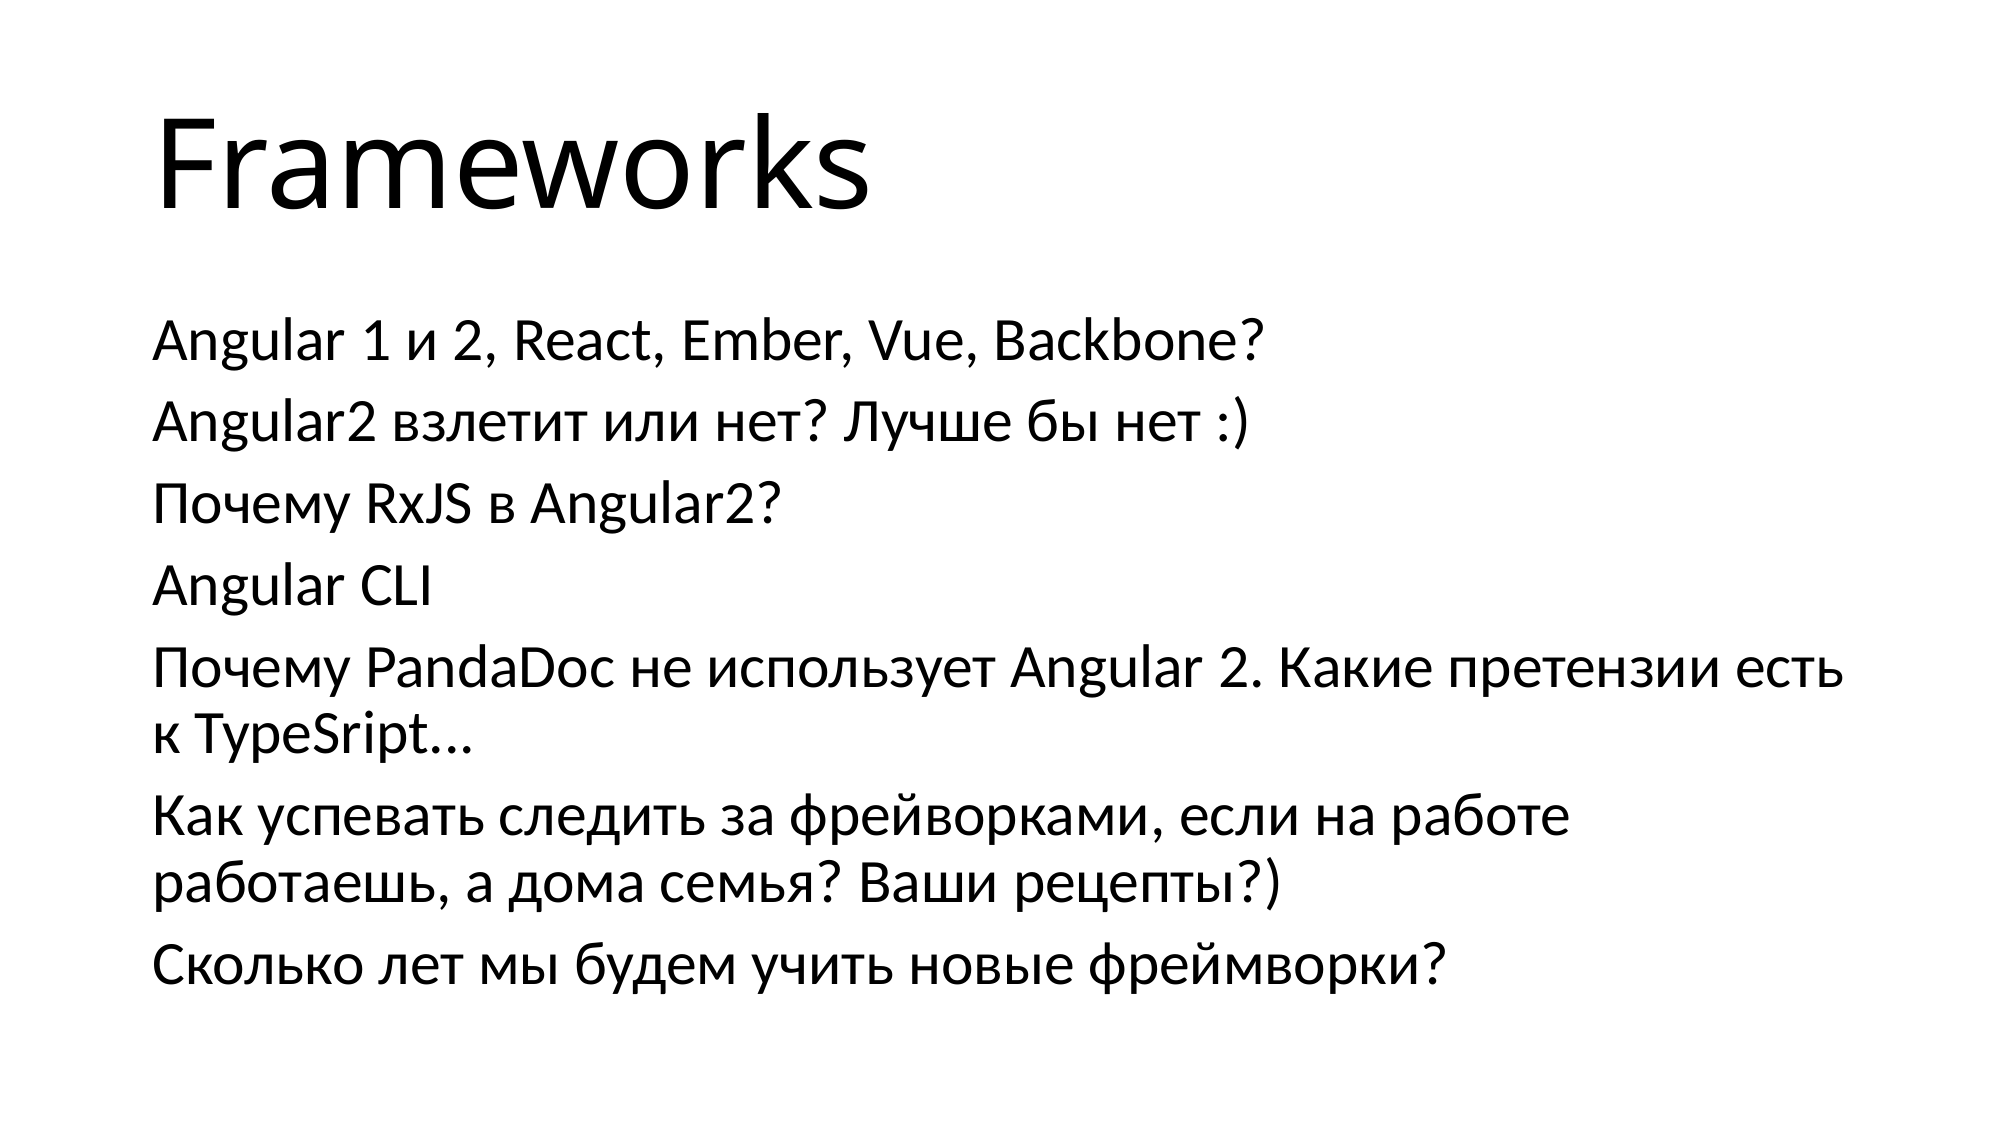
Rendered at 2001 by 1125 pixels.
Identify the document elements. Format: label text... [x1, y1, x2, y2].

title Frameworks [137, 59, 1863, 278]
list Angular 1 и 2, React, Ember, Vue, Backbone? Angular2 взлетит или нет? Лучше бы нет :) Почему RxJS в Angular2? Angular CLI Почему PandaDoc не использует Angular 2. Какие претензии есть к TypeSript... Как успевать следить за фрейворками, если на работе работаешь, а дома семья? Ваши рецепты?) Сколько лет мы будем учить новые фреймворки? [137, 299, 1863, 1014]
